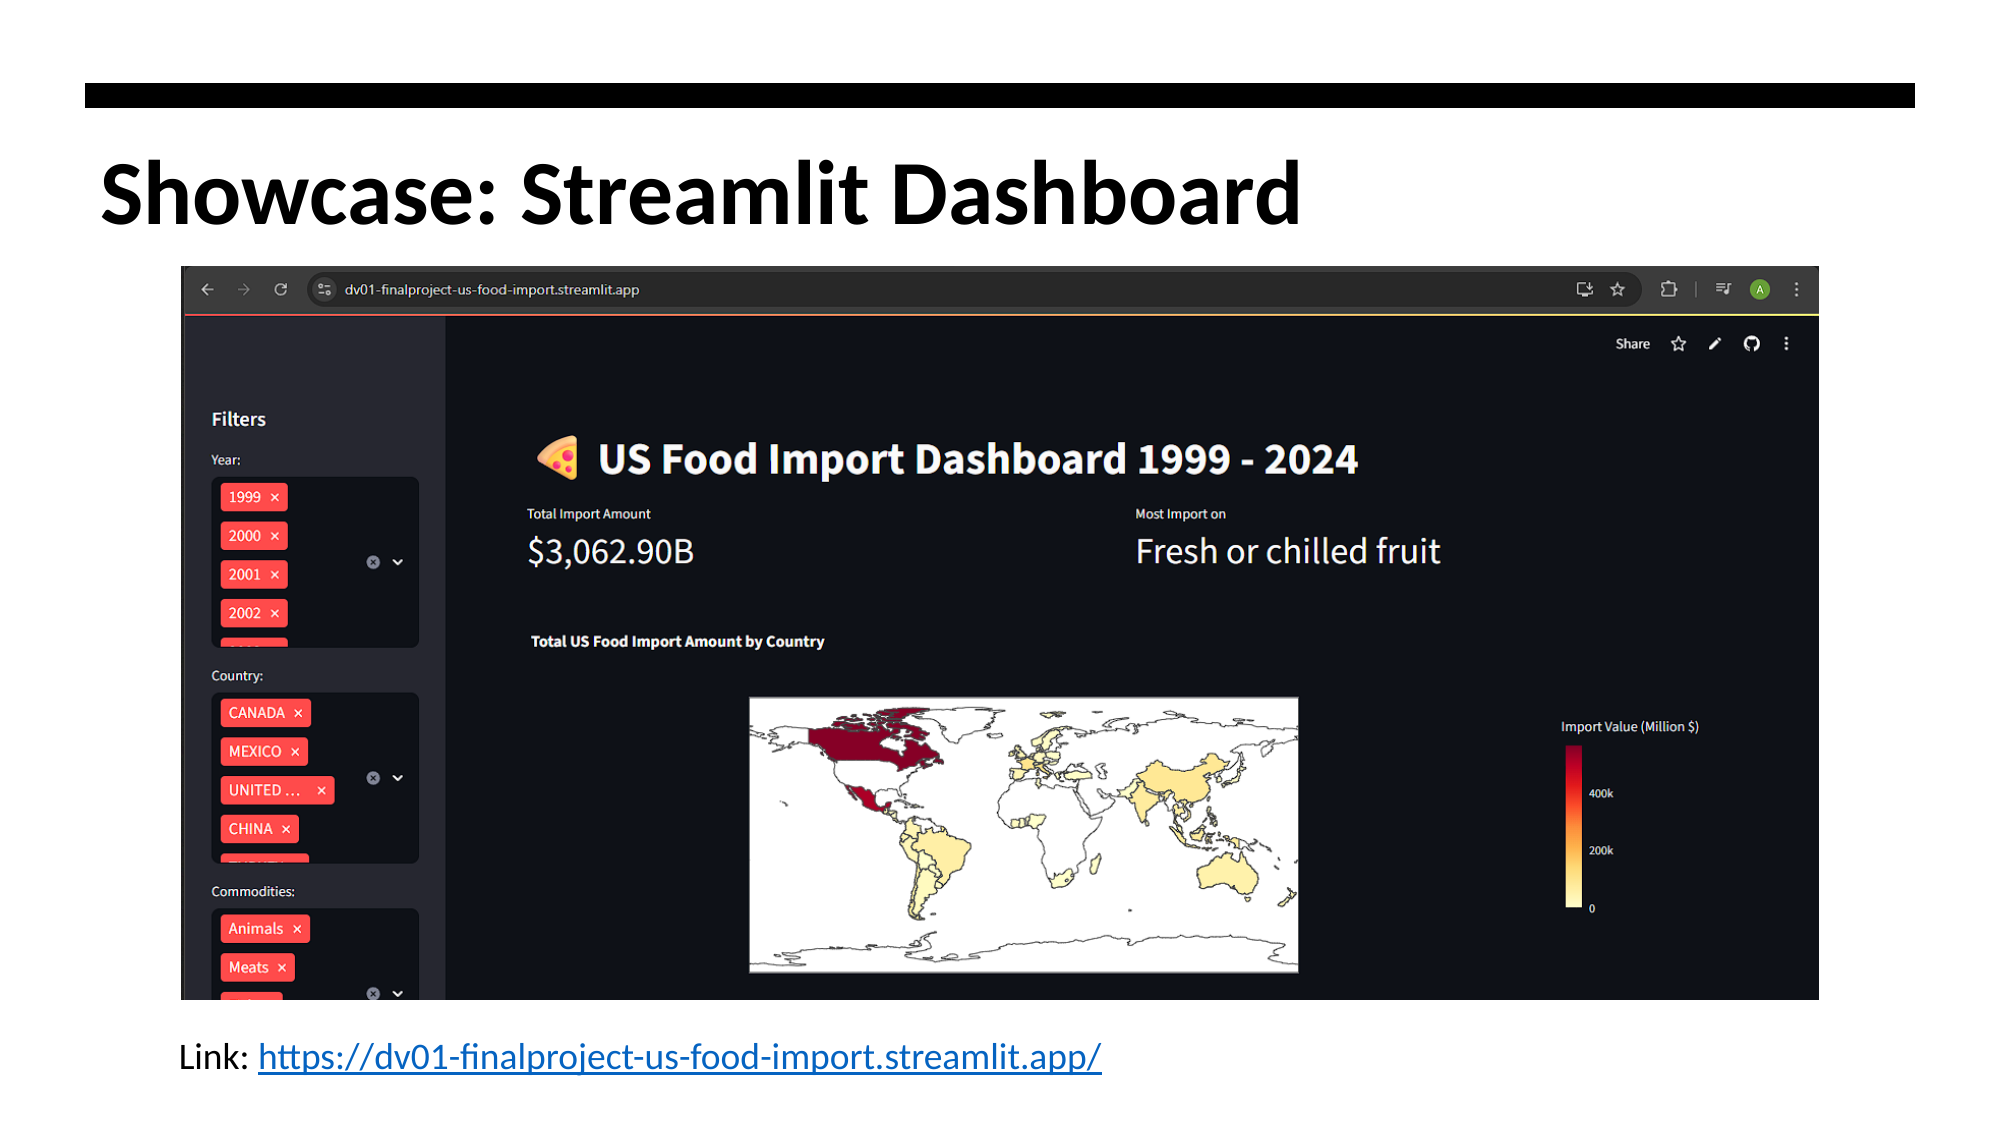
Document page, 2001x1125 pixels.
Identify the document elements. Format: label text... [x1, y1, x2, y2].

picture [181, 266, 1819, 1001]
text_box Link: https://dv01-finalproject-us-food-import.streamlit.app/ [163, 1024, 1612, 1085]
title Showcase: Streamlit Dashboard [85, 125, 1916, 365]
